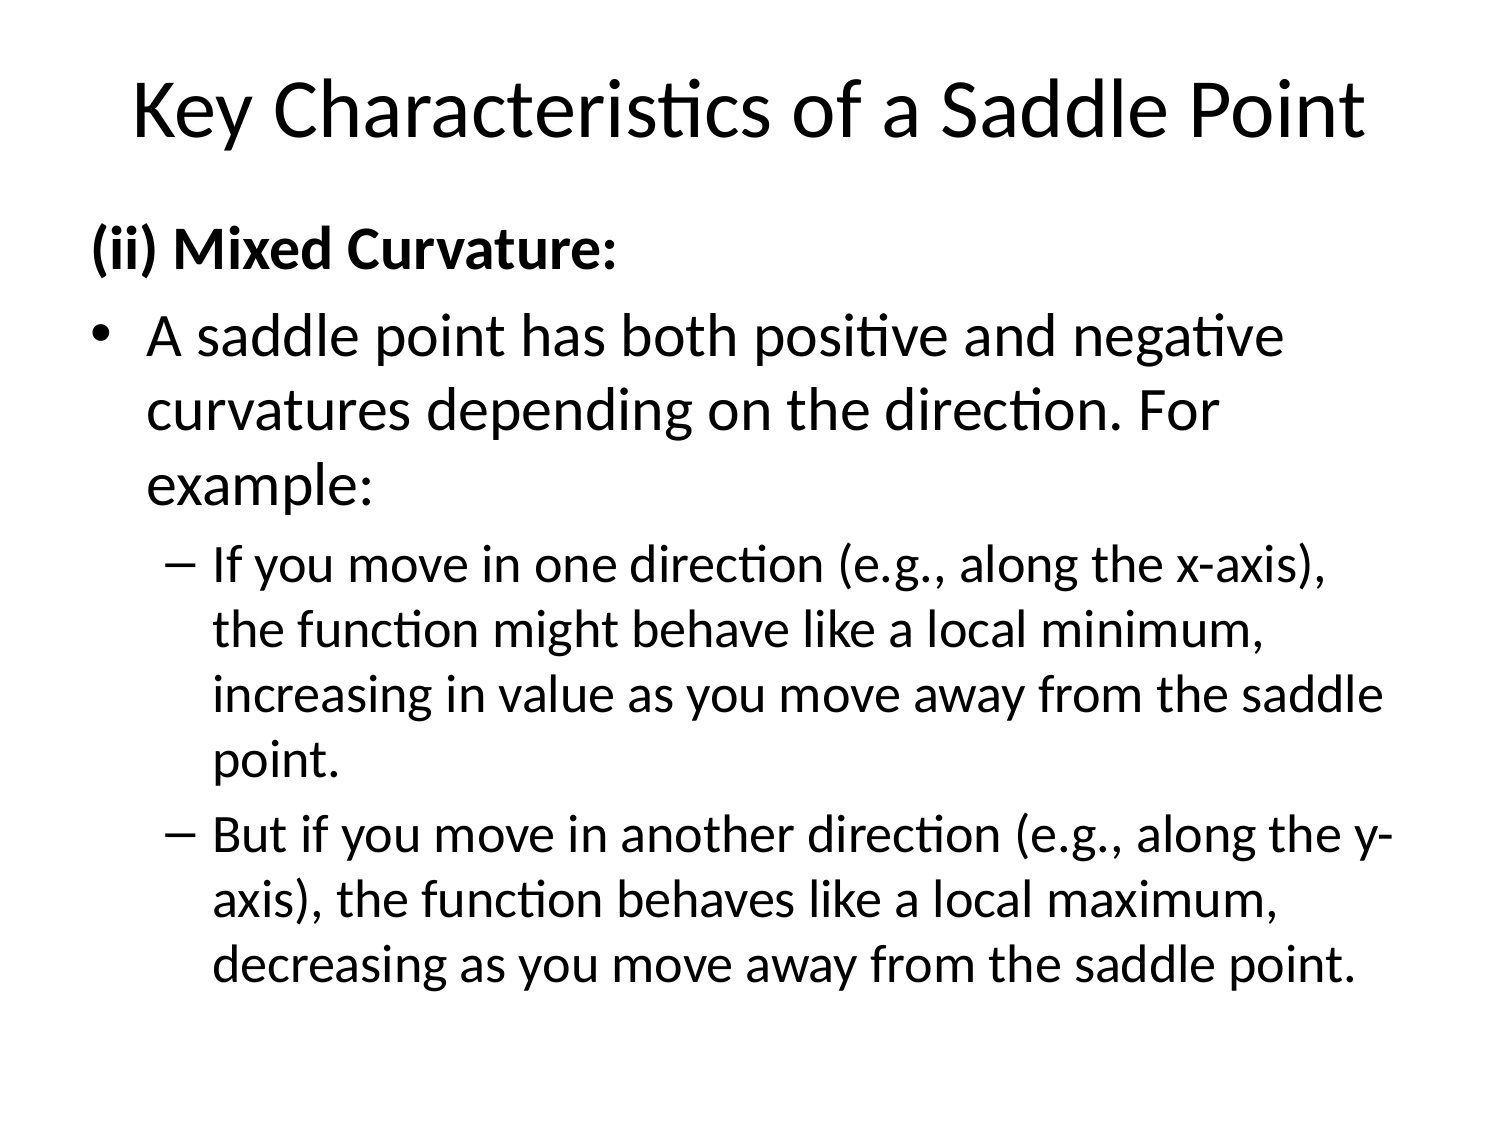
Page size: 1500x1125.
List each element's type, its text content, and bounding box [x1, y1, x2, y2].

list (ii) Mixed Curvature: A saddle point has both positive and negative curvatures depending on the direction. For example: If you move in one direction (e.g., along the x-axis), the function might behave like a local minimum, increasing in value as you move away from the saddle point. But if you move in another direction (e.g., along the y-axis), the function behaves like a local maximum, decreasing as you move away from the saddle point. [75, 200, 1425, 1005]
title Key Characteristics of a Saddle Point [75, 45, 1425, 163]
